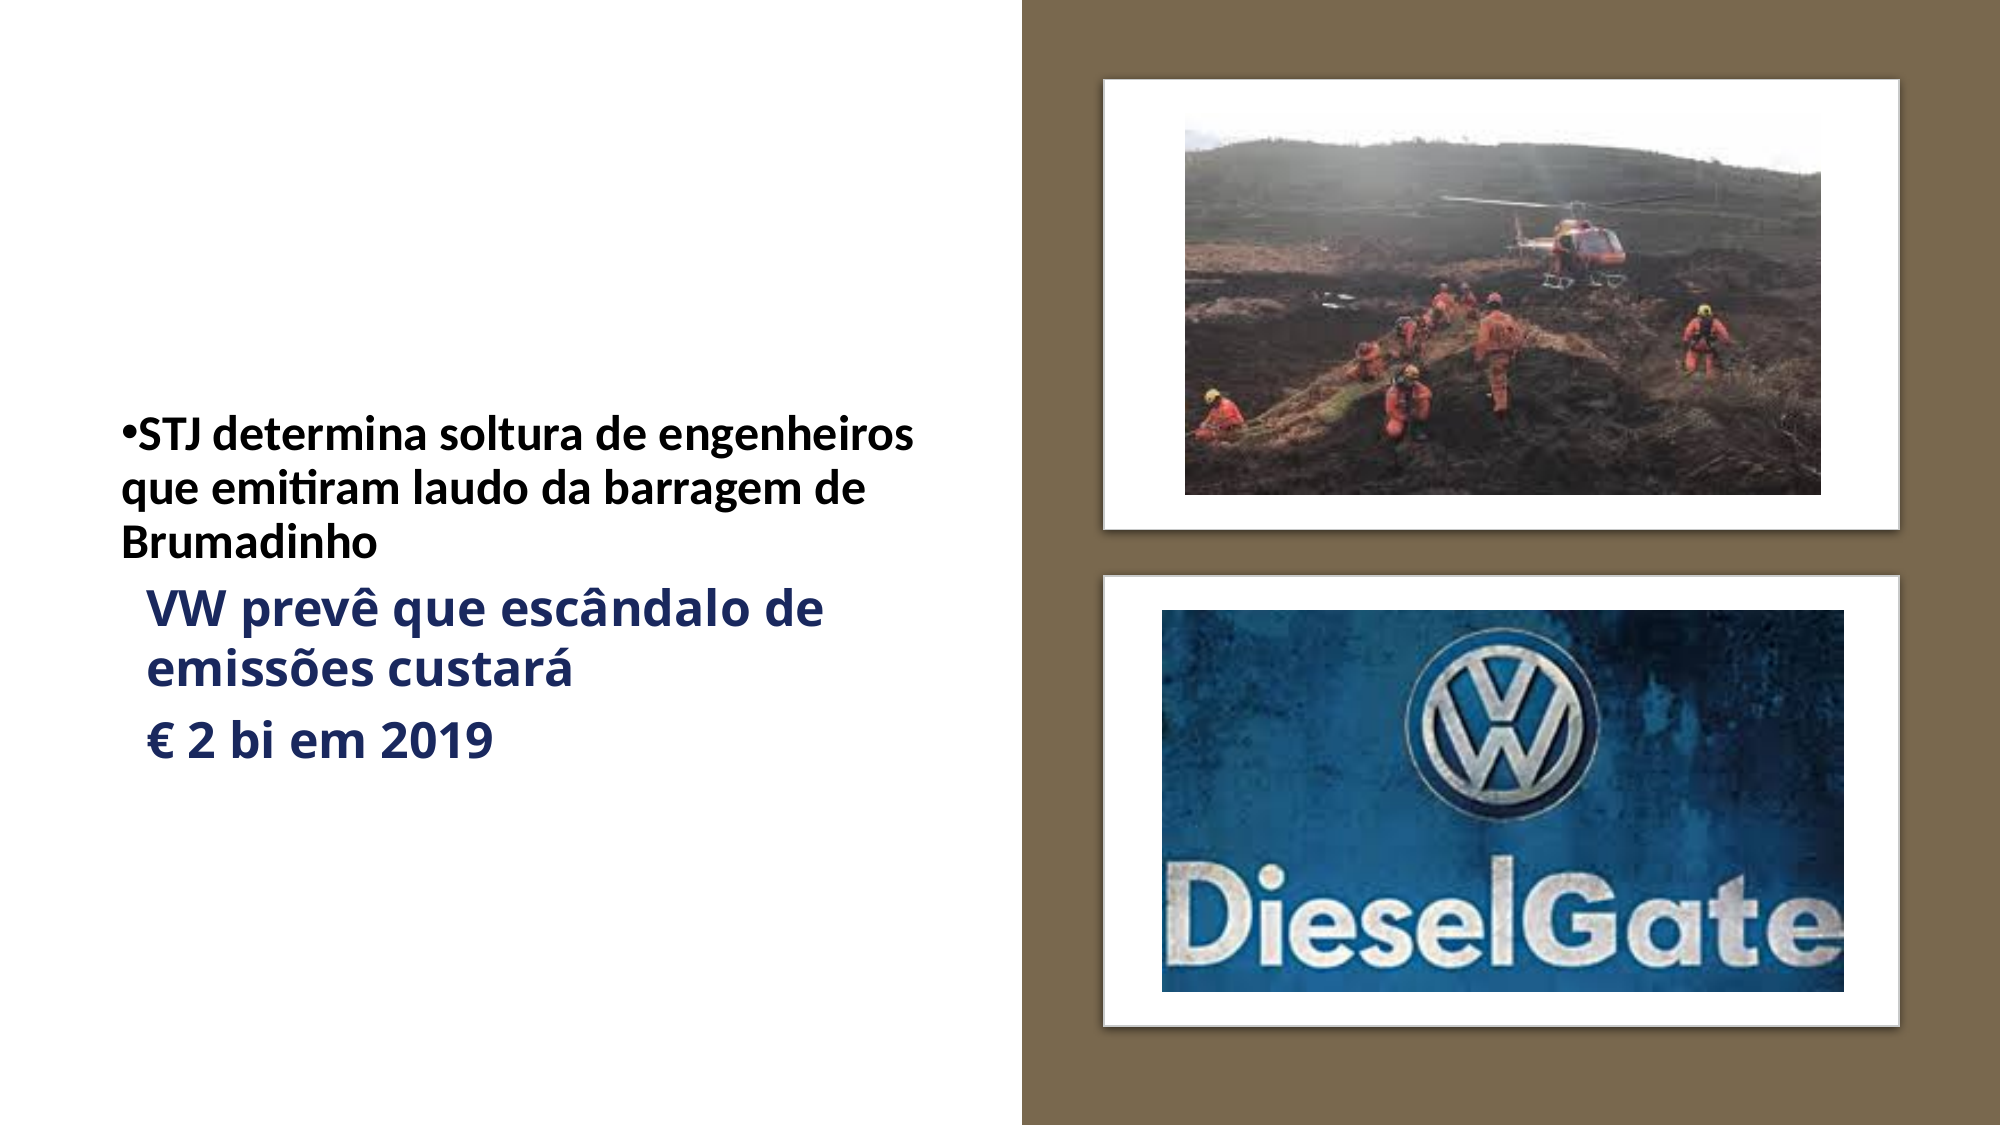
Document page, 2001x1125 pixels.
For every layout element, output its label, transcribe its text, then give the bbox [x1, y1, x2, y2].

text_box STJ determina soltura de engenheiros que emitiram laudo da barragem de Brumadinho [106, 399, 944, 1021]
picture [1162, 610, 1844, 992]
text_box [1103, 78, 1900, 530]
picture [1185, 113, 1821, 495]
text_box VW prevê que escândalo de emissões custará € 2 bi em 2019 [131, 568, 900, 776]
text_box [1103, 575, 1900, 1027]
text_box [1021, 0, 2000, 1125]
